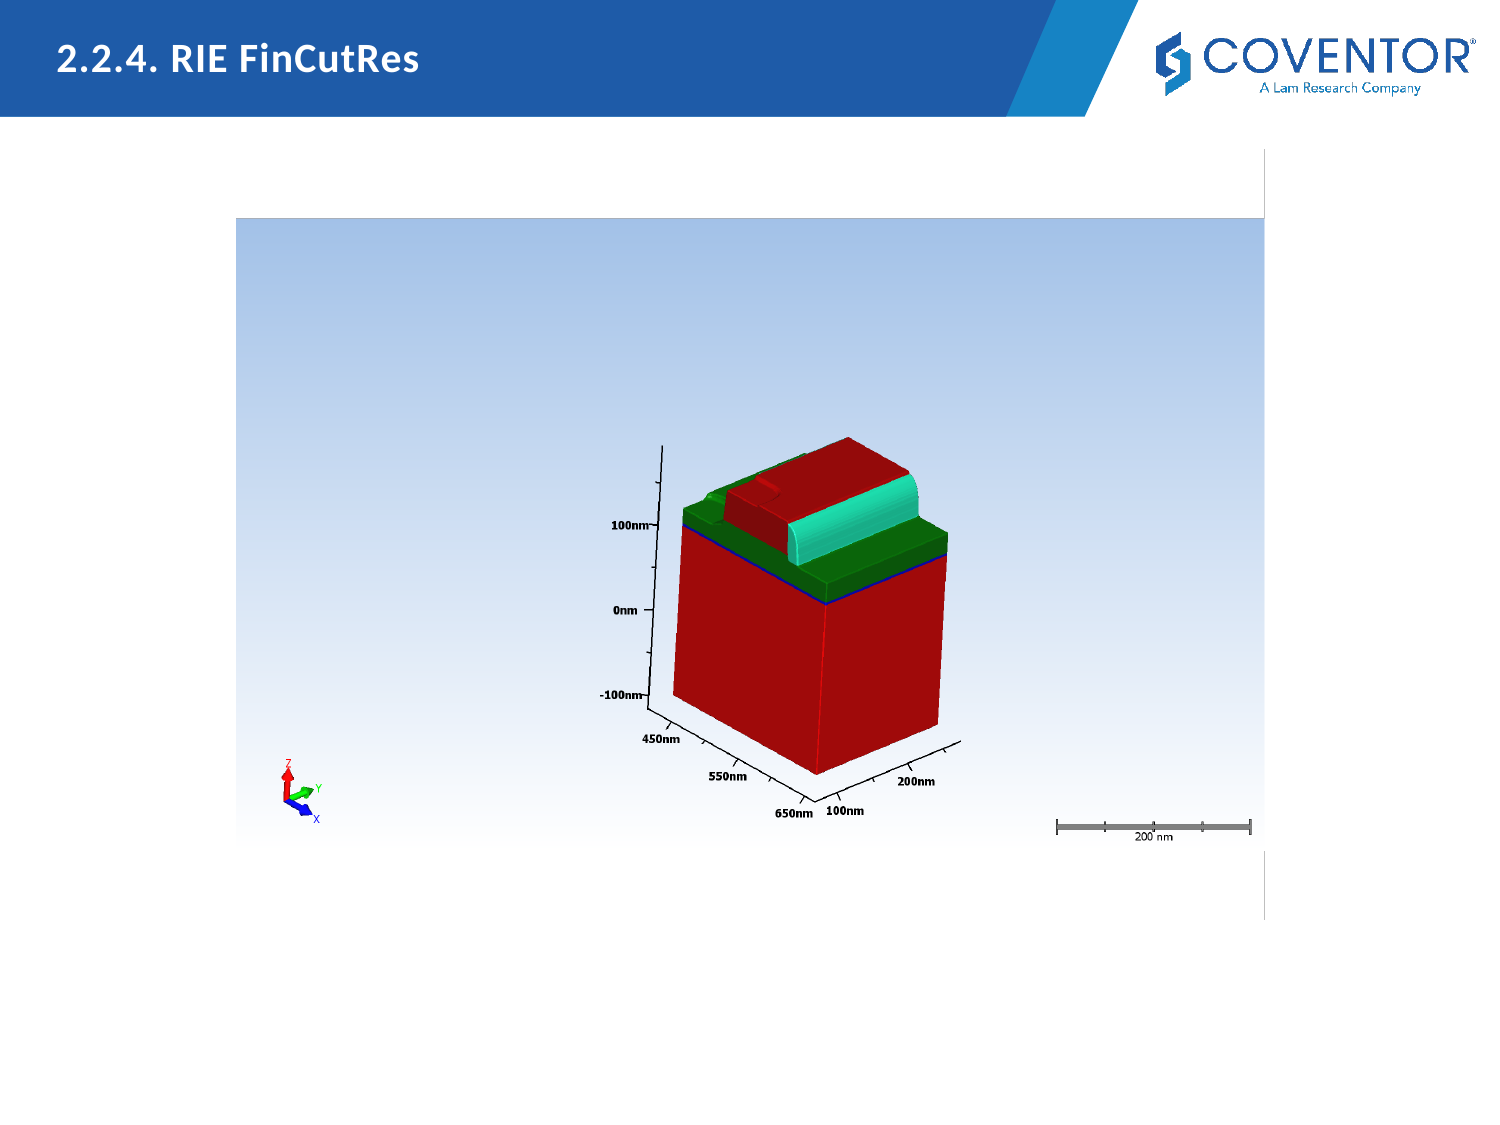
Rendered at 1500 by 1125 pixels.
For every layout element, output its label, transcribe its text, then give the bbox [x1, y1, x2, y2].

picture [41, 148, 1459, 921]
picture [1144, 25, 1486, 103]
title 2.2.4. RIE FinCutRes [41, 9, 951, 102]
